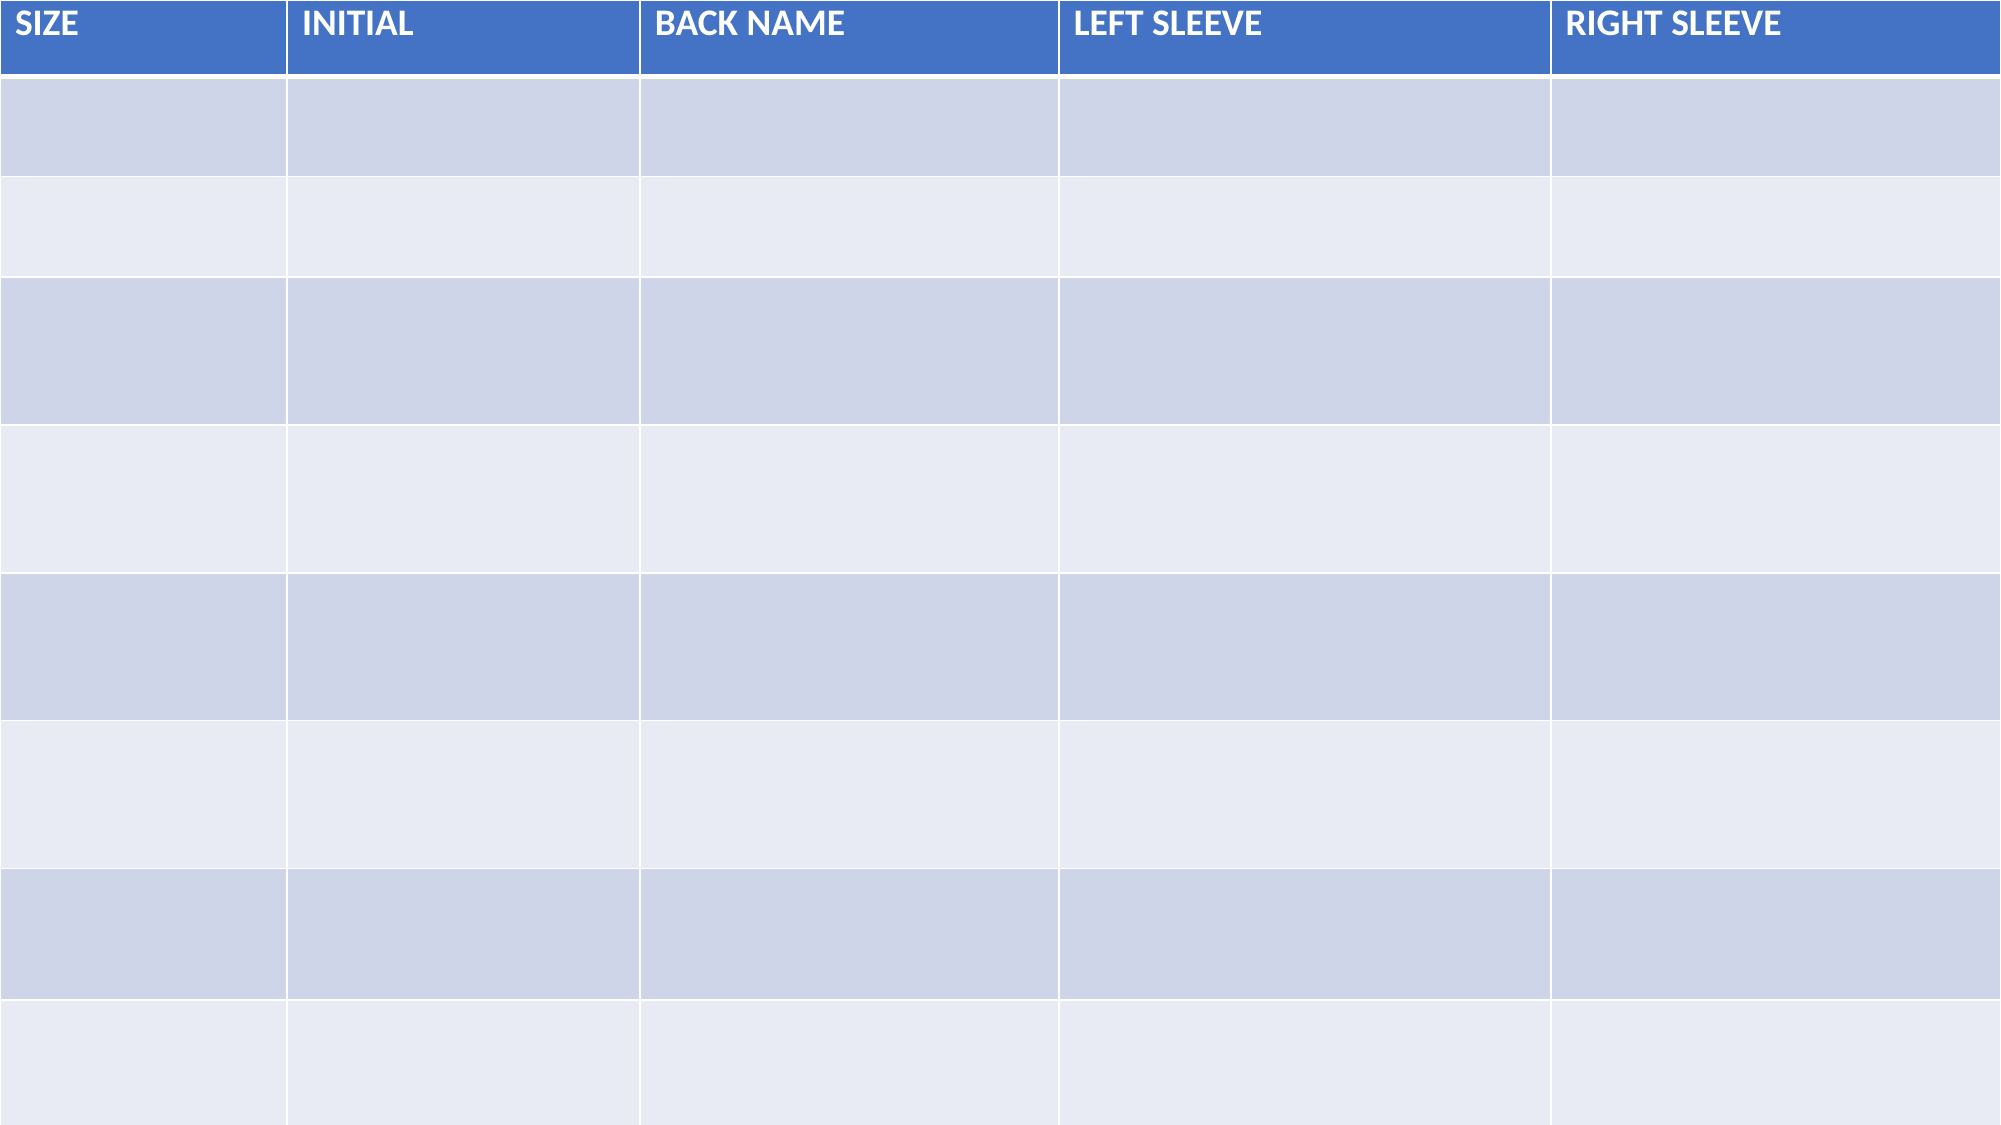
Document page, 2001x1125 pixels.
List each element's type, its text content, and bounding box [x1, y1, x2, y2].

table_cell [1060, 278, 1550, 424]
table_cell [288, 426, 639, 572]
table_cell [641, 79, 1058, 176]
table_cell [1, 869, 286, 999]
table_cell [1552, 79, 2000, 176]
table_cell [1, 79, 286, 176]
table_cell [1, 721, 286, 868]
table_cell [1060, 177, 1550, 276]
table_cell [1060, 1001, 1550, 1125]
table_cell [288, 574, 639, 720]
table_header SIZE [1, 1, 286, 74]
table_cell [1552, 426, 2000, 572]
table_cell [641, 574, 1058, 720]
table_header LEFT SLEEVE [1060, 1, 1550, 74]
table_cell [1060, 721, 1550, 868]
table_cell [1552, 1001, 2000, 1125]
table_cell [1552, 721, 2000, 868]
table_cell [1, 426, 286, 572]
table_cell [288, 177, 639, 276]
table_cell [641, 869, 1058, 999]
table_cell [288, 278, 639, 424]
table_header RIGHT SLEEVE [1552, 1, 2000, 74]
table_cell [1552, 177, 2000, 276]
table_cell [1, 1001, 286, 1125]
table_cell [1, 278, 286, 424]
table_cell [641, 278, 1058, 424]
table_cell [1060, 869, 1550, 999]
table_cell [288, 79, 639, 176]
table_cell [288, 721, 639, 868]
table_cell [641, 426, 1058, 572]
table_cell [1, 177, 286, 276]
table_cell [641, 721, 1058, 868]
table_cell [1060, 426, 1550, 572]
table_cell [1552, 574, 2000, 720]
table_cell [1552, 869, 2000, 999]
table_cell [1060, 79, 1550, 176]
table_cell [1552, 278, 2000, 424]
table_header INITIAL [288, 1, 639, 74]
table_cell [1060, 574, 1550, 720]
table_cell [288, 1001, 639, 1125]
table_cell [288, 869, 639, 999]
table_cell [641, 1001, 1058, 1125]
table_header BACK NAME [641, 1, 1058, 74]
table_cell [1, 574, 286, 720]
table_cell [641, 177, 1058, 276]
